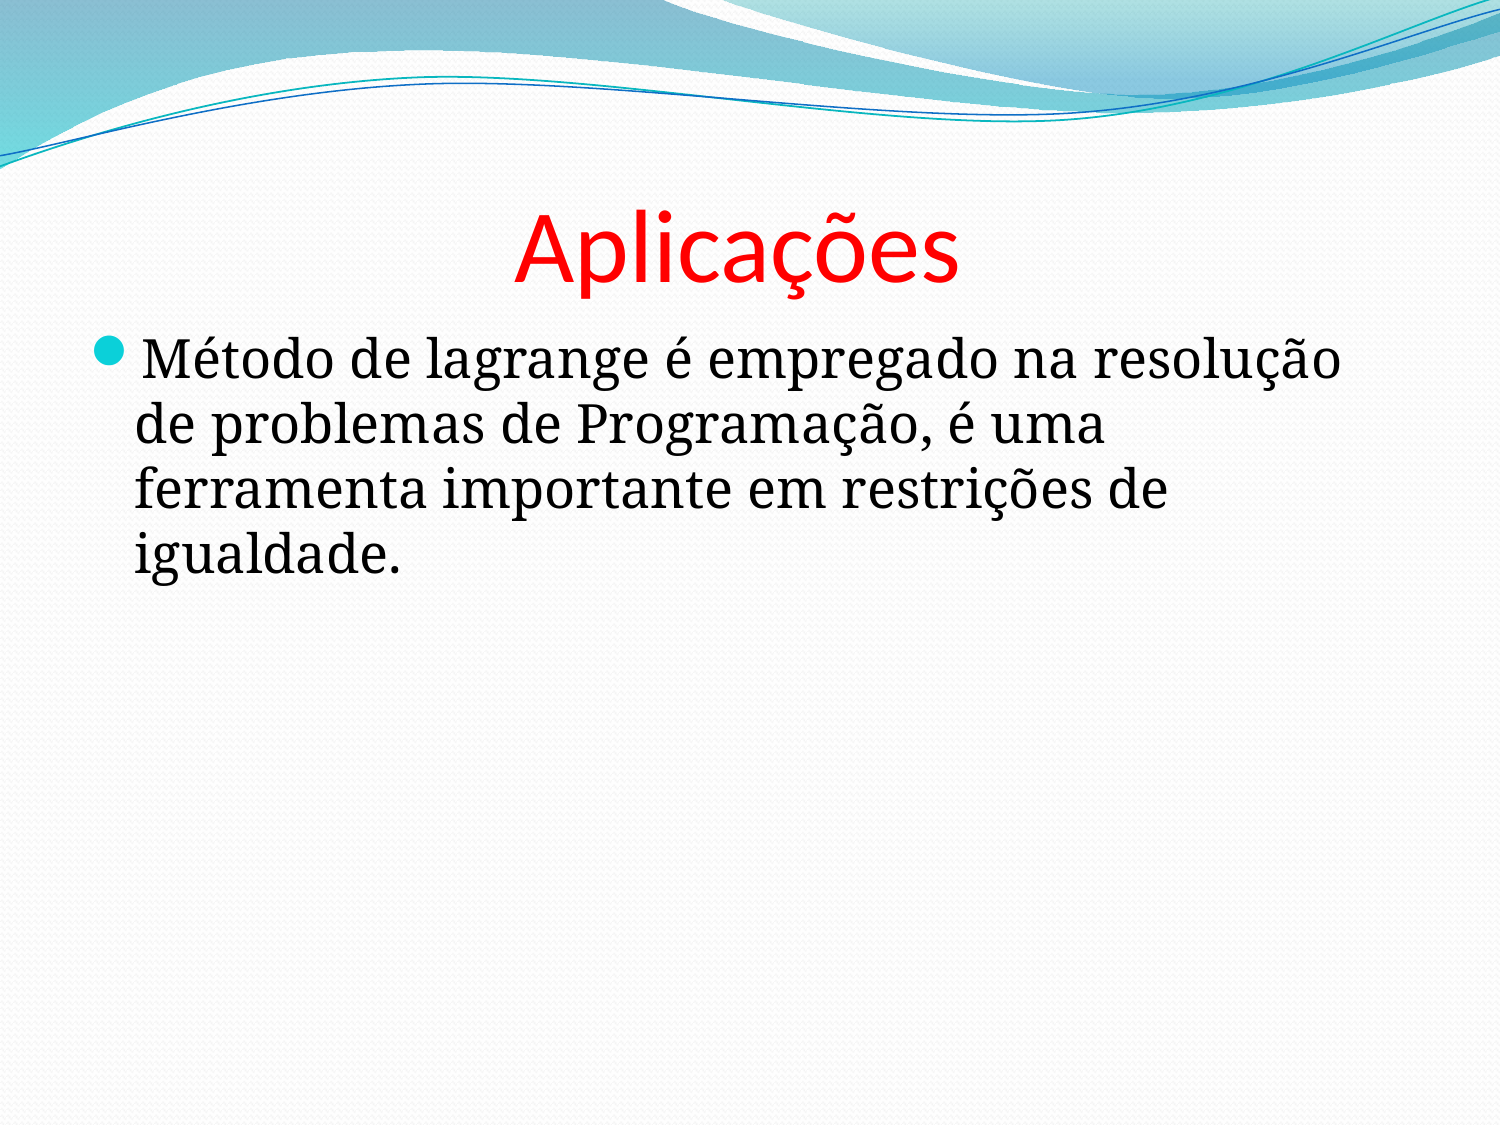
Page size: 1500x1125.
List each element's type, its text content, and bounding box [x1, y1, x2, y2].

title Aplicações [75, 115, 1425, 303]
list Método de lagrange é empregado na resolução de problemas de Programação, é uma ferramenta importante em restrições de igualdade. [75, 317, 1425, 1038]
